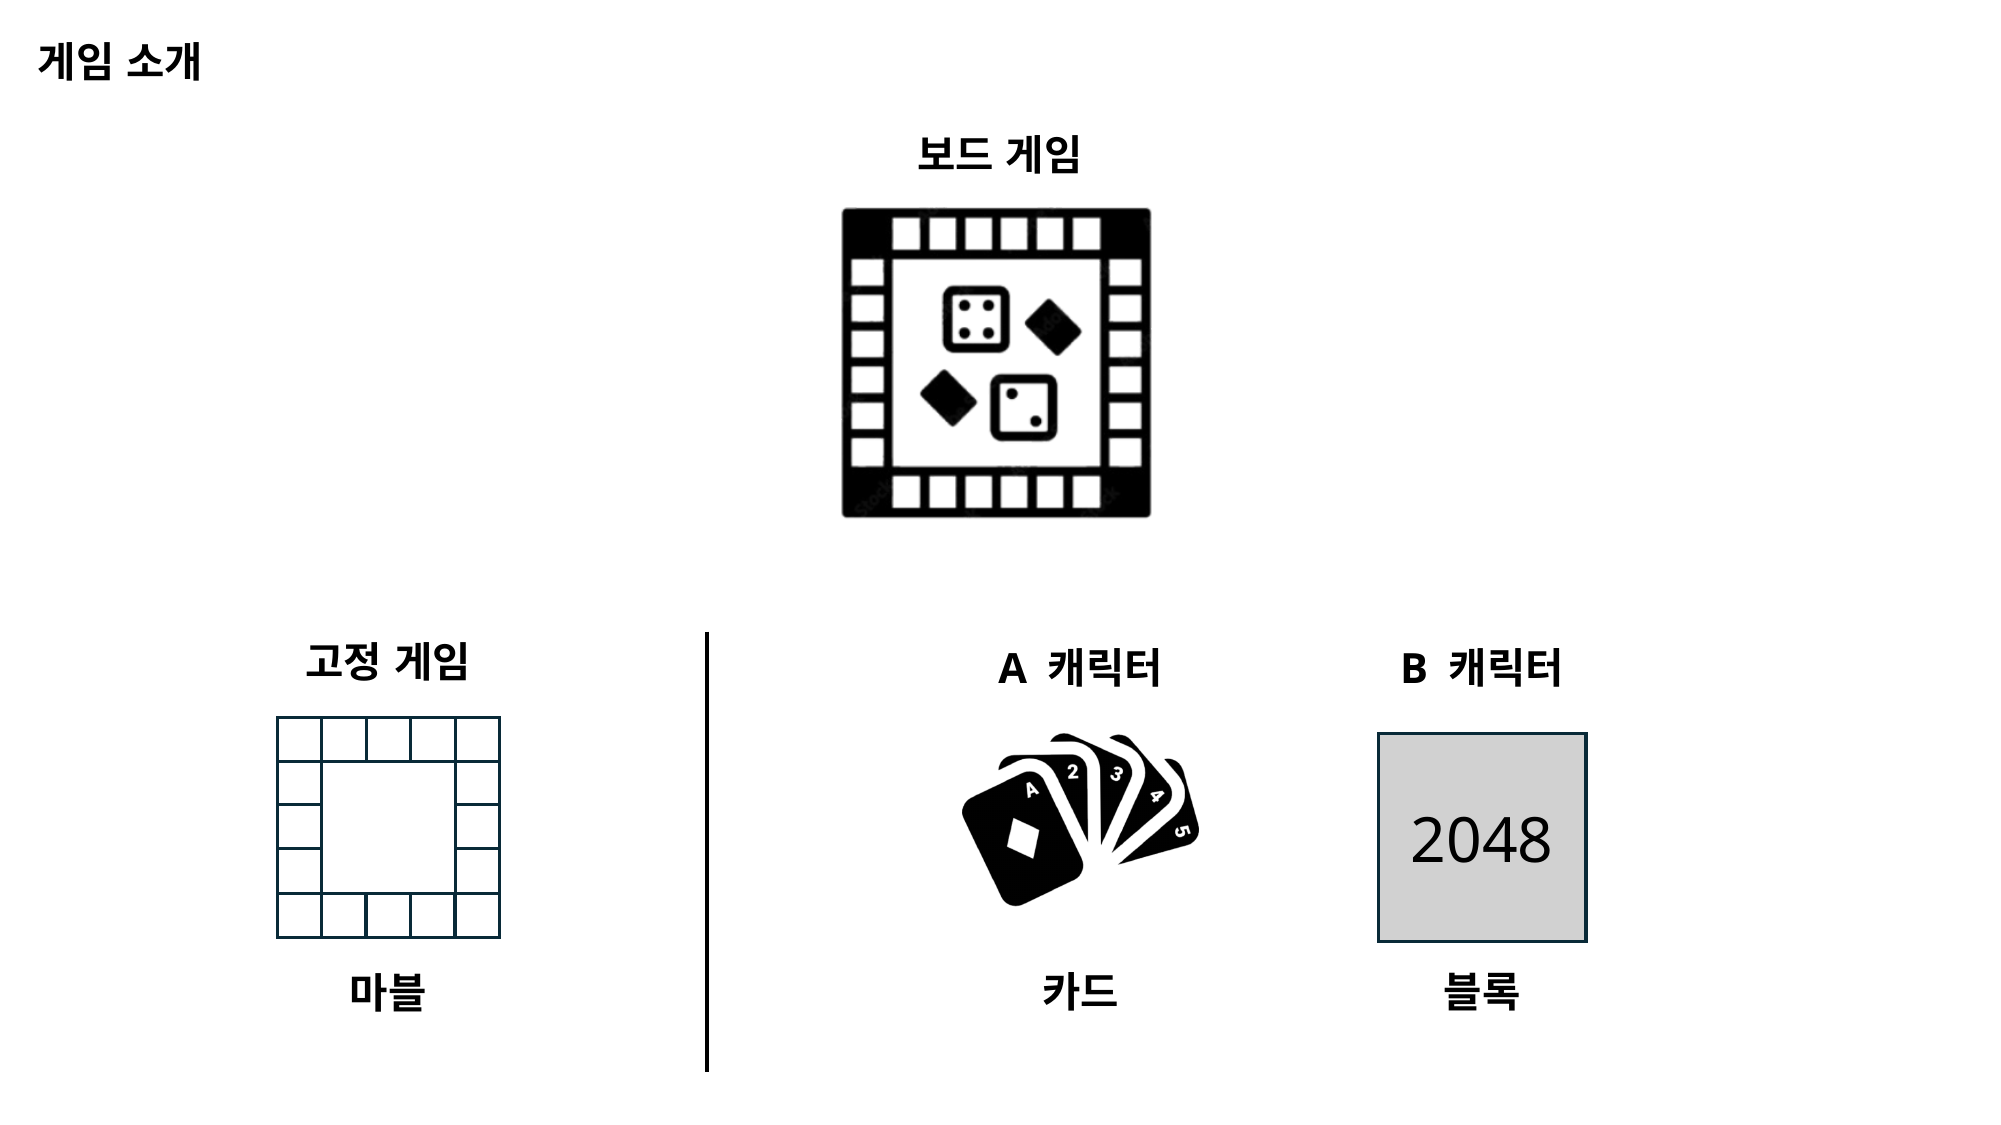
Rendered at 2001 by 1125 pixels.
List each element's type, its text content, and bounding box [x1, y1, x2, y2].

picture [962, 701, 1200, 939]
text_box [409, 716, 454, 763]
text_box 고정 게임 [186, 624, 590, 697]
text_box [320, 716, 365, 763]
text_box 블록 [1280, 954, 1685, 1027]
text_box 마블 [186, 957, 590, 1027]
text_box 2048 [1377, 732, 1588, 943]
text_box [276, 760, 323, 803]
text_box [276, 716, 320, 760]
text_box [454, 803, 501, 847]
text_box [364, 892, 409, 939]
text_box [454, 716, 501, 763]
text_box 게임 소개 [21, 24, 263, 97]
text_box 보드 게임 [798, 117, 1202, 153]
text_box [454, 847, 501, 895]
text_box [276, 803, 323, 847]
text_box [454, 763, 501, 803]
text_box [409, 892, 456, 939]
text_box A 캐릭터 [879, 630, 1280, 703]
text_box B 캐릭터 [1280, 630, 1685, 703]
text_box [365, 716, 409, 763]
text_box [276, 847, 323, 892]
text_box [276, 892, 320, 939]
text_box [320, 892, 364, 939]
text_box [456, 895, 501, 939]
picture [789, 153, 1211, 575]
text_box 카드 [879, 954, 1280, 1027]
